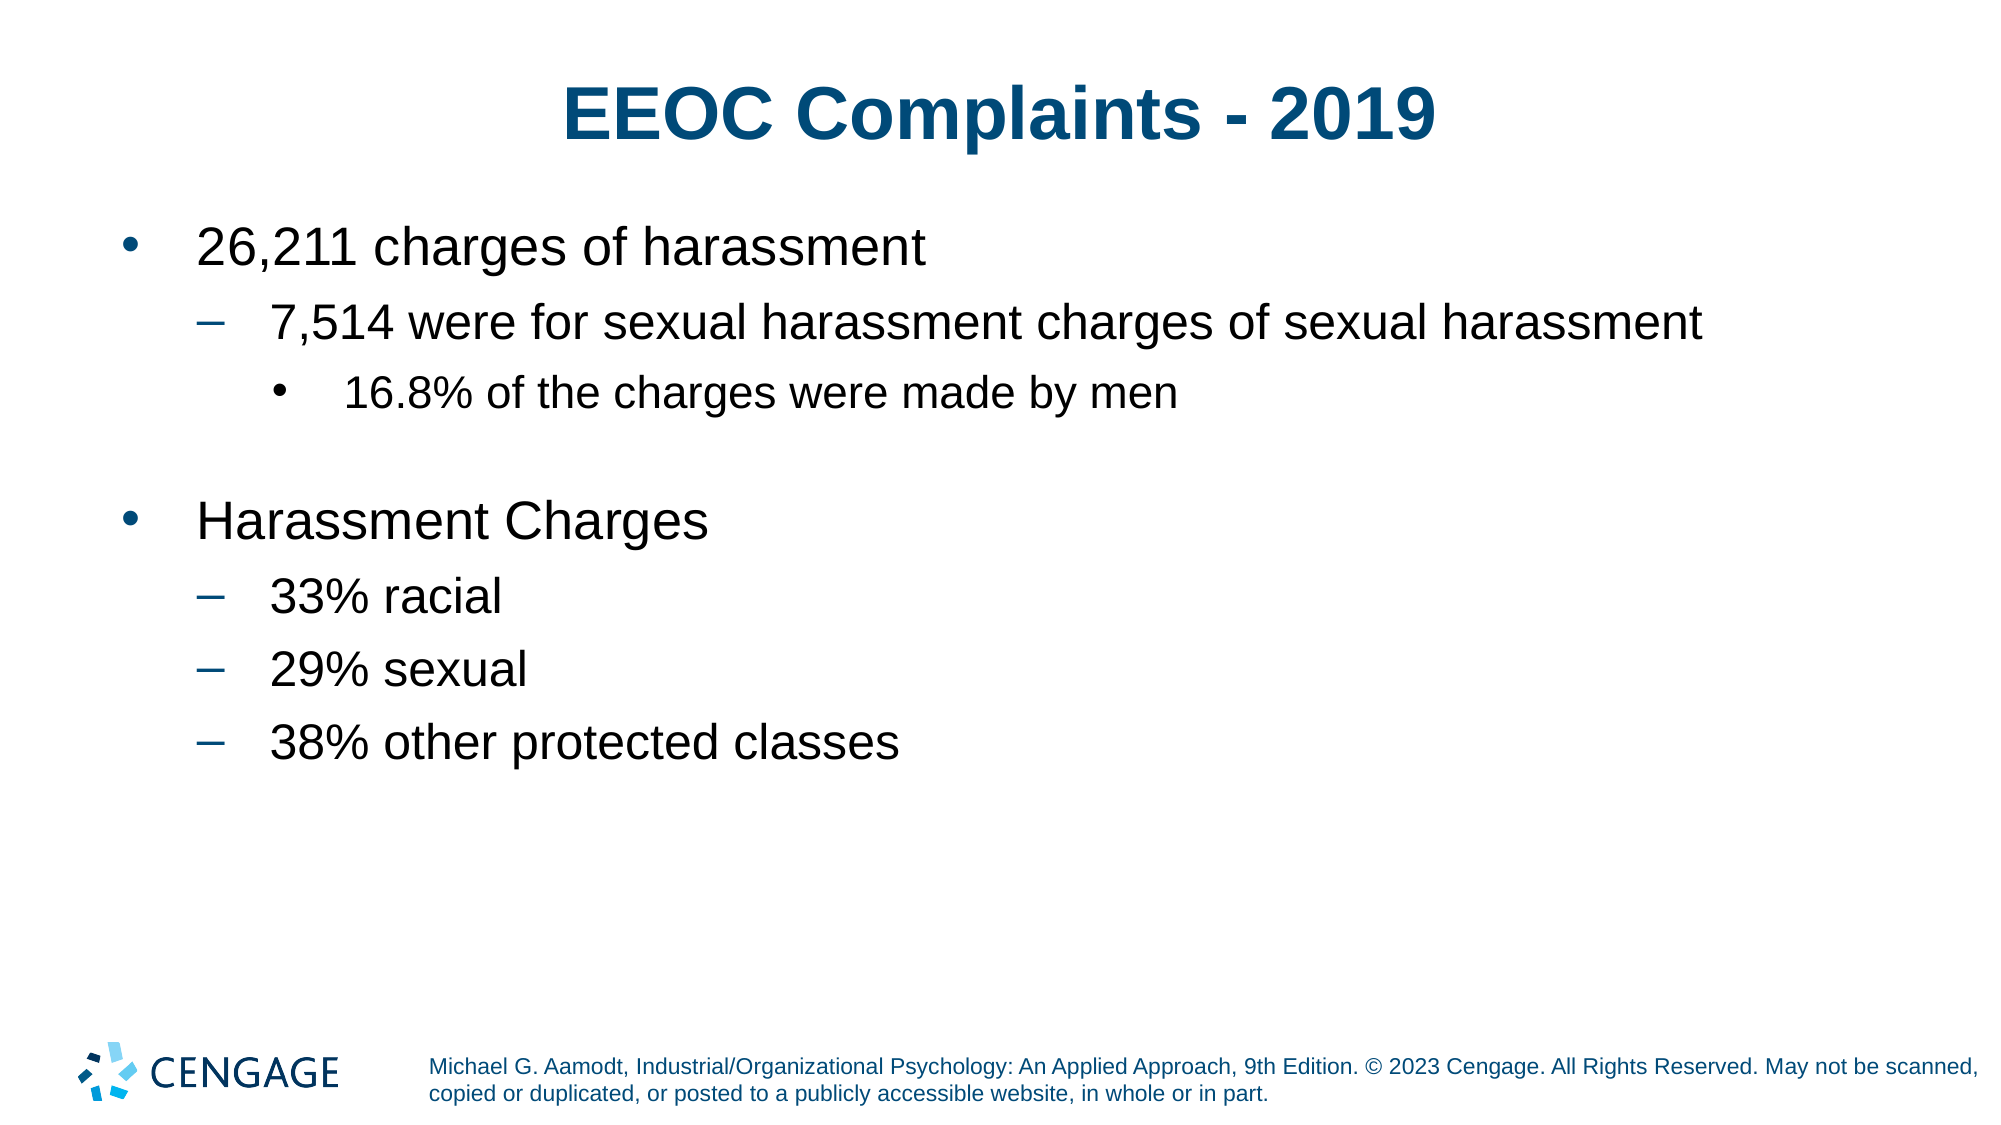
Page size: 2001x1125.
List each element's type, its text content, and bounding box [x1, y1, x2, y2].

title EEOC Complaints - 2019 [137, 34, 1863, 196]
list 26,211 charges of harassment 7,514 were for sexual harassment charges of sexual harassment 16.8% of the charges were made by men Harassment Charges 33% racial 29% sexual 38% other protected classes [121, 211, 1880, 1000]
picture [78, 1042, 338, 1101]
